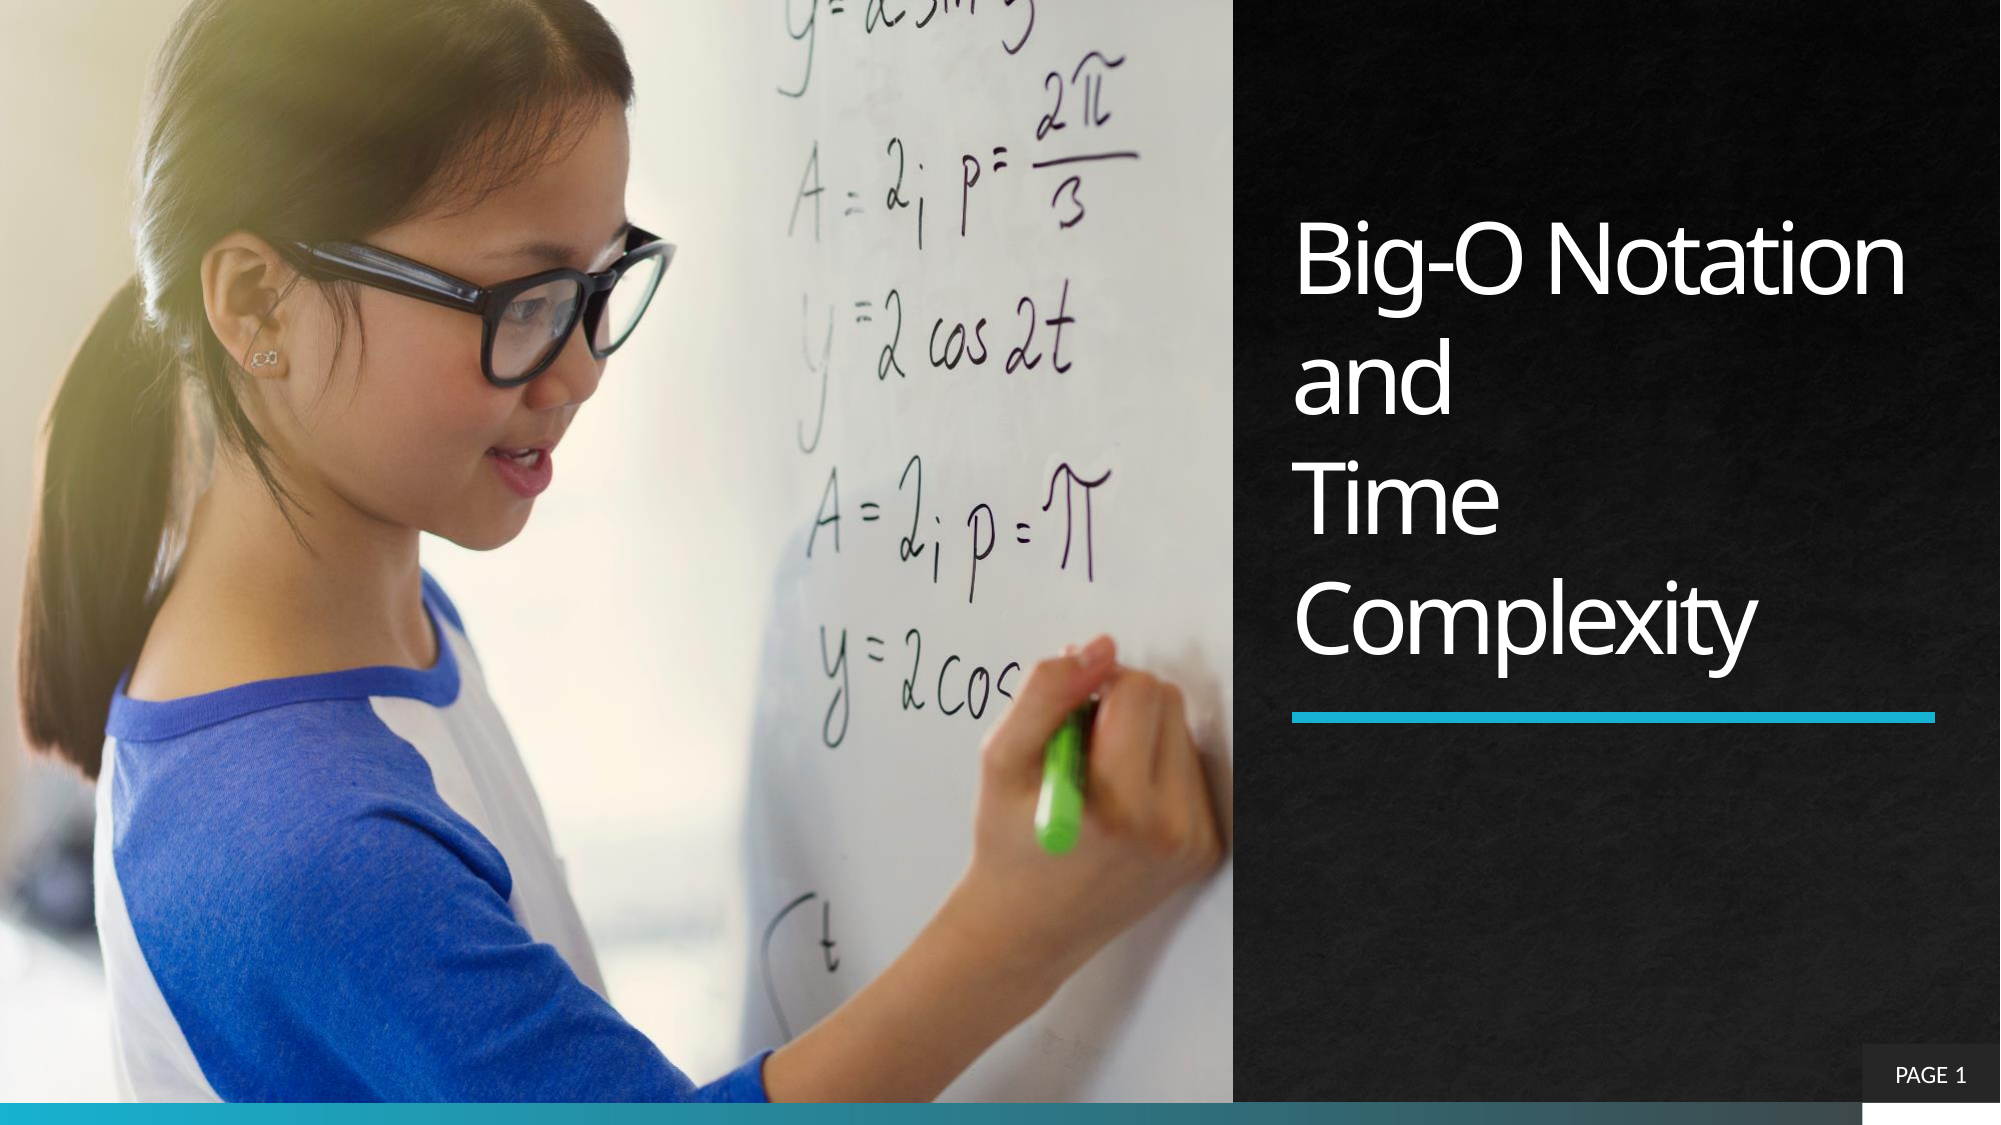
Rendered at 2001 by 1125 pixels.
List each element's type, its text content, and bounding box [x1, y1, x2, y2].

picture [0, 0, 2000, 1103]
slide_number PAGE 1 [1862, 1043, 2000, 1103]
title Big-O Notation and Time Complexity [1291, 275, 1936, 675]
